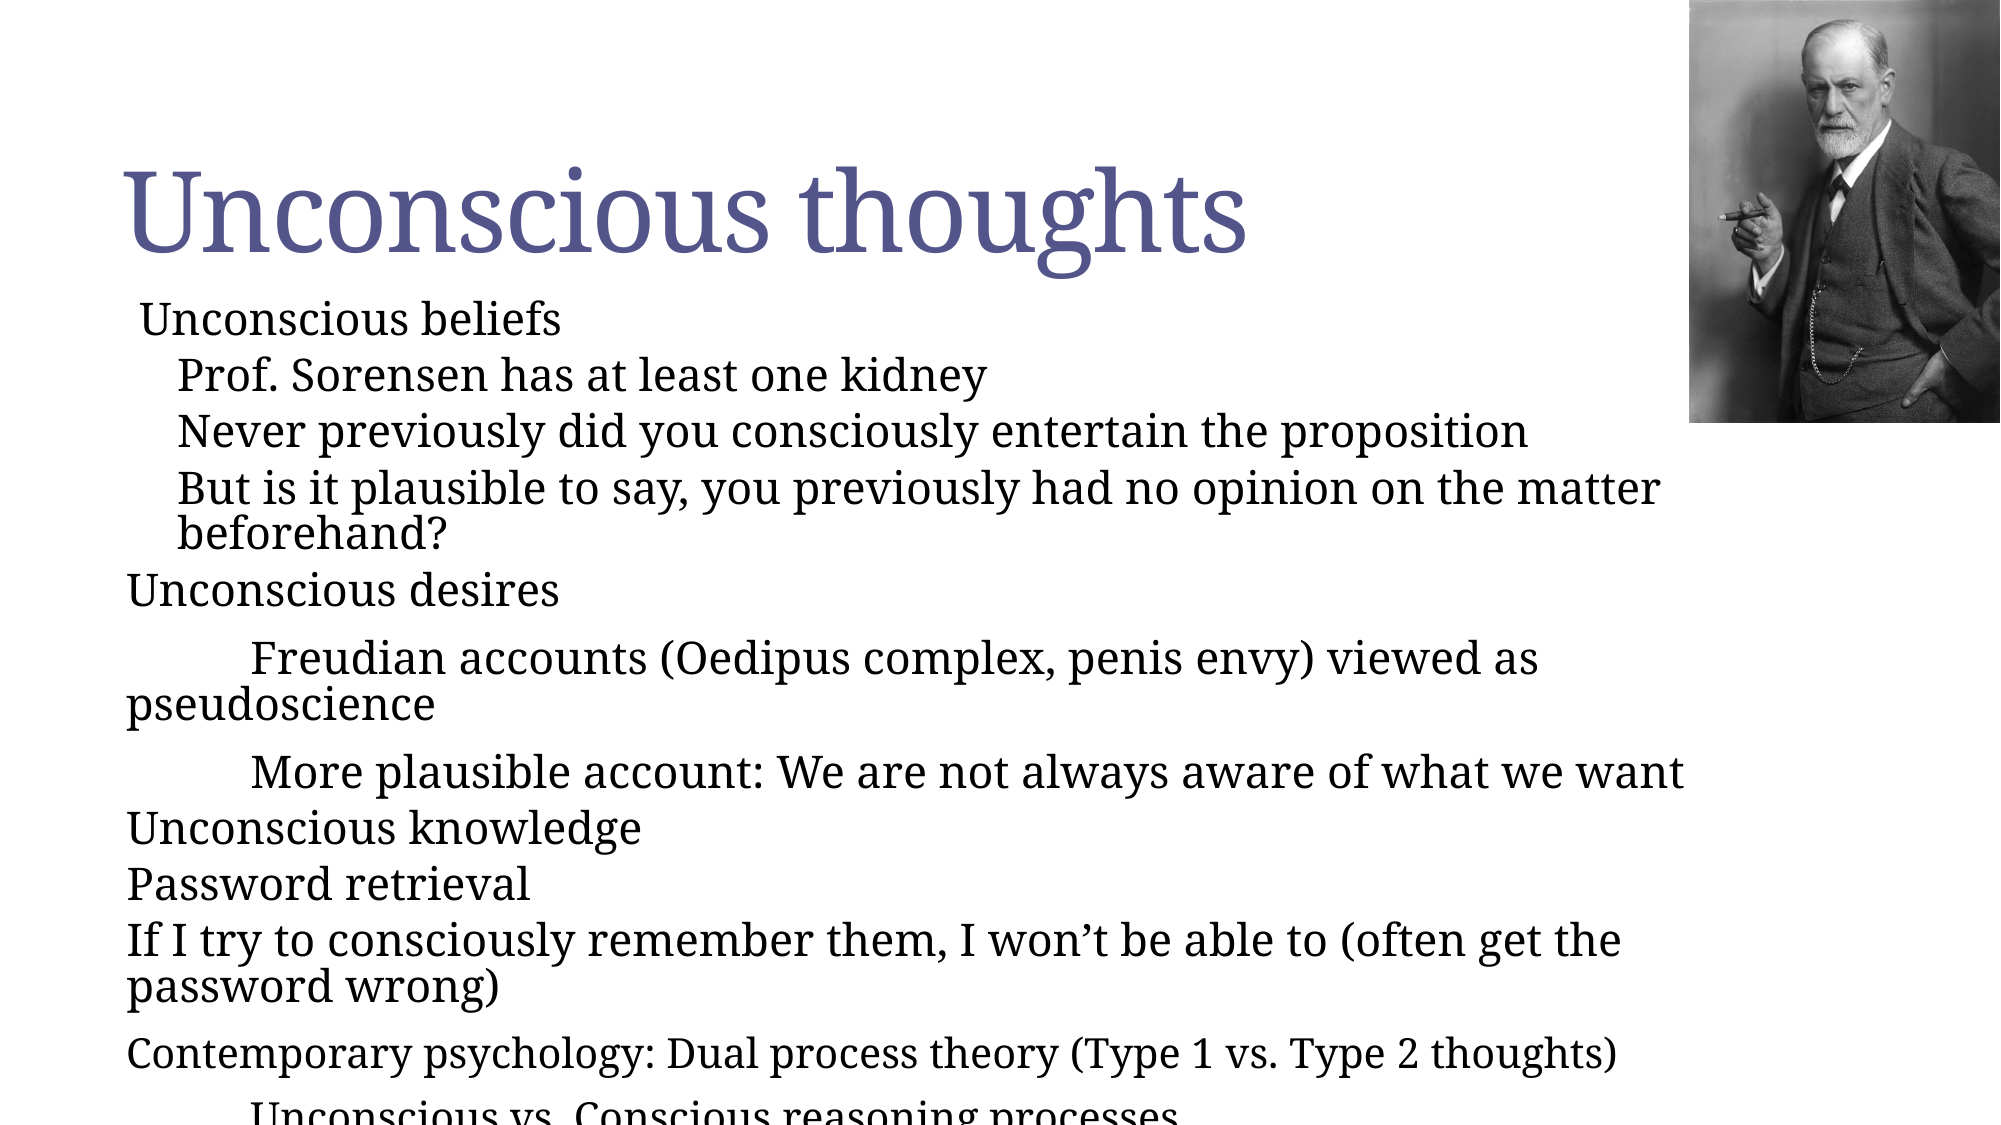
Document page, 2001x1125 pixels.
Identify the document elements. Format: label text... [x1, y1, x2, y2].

picture [1689, 0, 2000, 423]
list Unconscious beliefs Prof. Sorensen has at least one kidney Never previously did you consciously entertain the proposition But is it plausible to say, you previously had no opinion on the matter beforehand? Unconscious desires Freudian accounts (Oedipus complex, penis envy) viewed as pseudoscience More plausible account: We are not always aware of what we want Unconscious knowledge Password retrieval If I try to consciously remember them, I won’t be able to (often get the password wrong) Contemporary psychology: Dual process theory (Type 1 vs. Type 2 thoughts) Unconscious vs. Conscious reasoning processes [110, 291, 1875, 1125]
title Unconscious thoughts [107, 81, 1689, 354]
